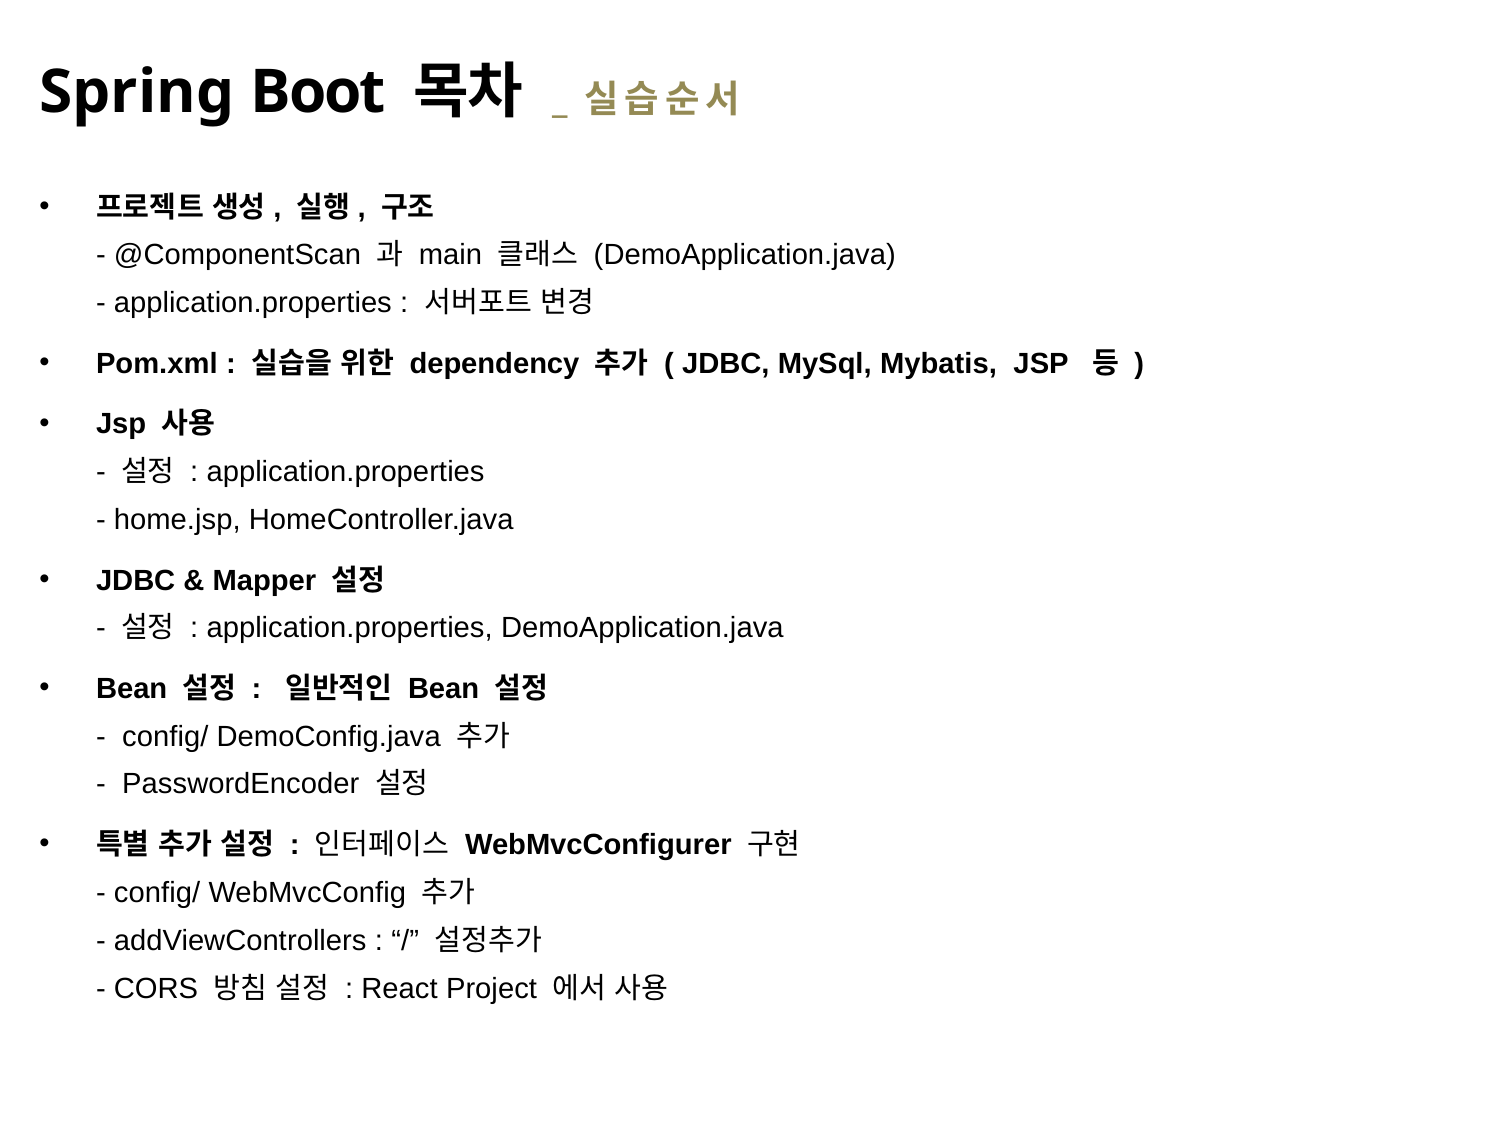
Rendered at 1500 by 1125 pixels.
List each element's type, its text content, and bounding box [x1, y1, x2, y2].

text_box 프로젝트 생성, 실행, 구조 - @ComponentScan 과 main 클래스 (DemoApplication.java) - application.properties : 서버포트 변경 Pom.xml : 실습을 위한 dependency 추가 ( JDBC, MySql, Mybatis, JSP 등 ) Jsp 사용 - 설정 : application.properties - home.jsp, HomeController.java JDBC & Mapper 설정 - 설정 : application.properties, DemoApplication.java Bean 설정 : 일반적인 Bean 설정 - config/ DemoConfig.java 추가 - PasswordEncoder 설정 특별 추가 설정 : 인터페이스 WebMvcConfigurer 구현 - config/ WebMvcConfig 추가 - addViewControllers : “/” 설정추가 - CORS 방침 설정 : React Project 에서 사용 [37, 162, 1388, 1039]
title Spring Boot 목차 _ 실 습 순 서 [37, 50, 1075, 162]
